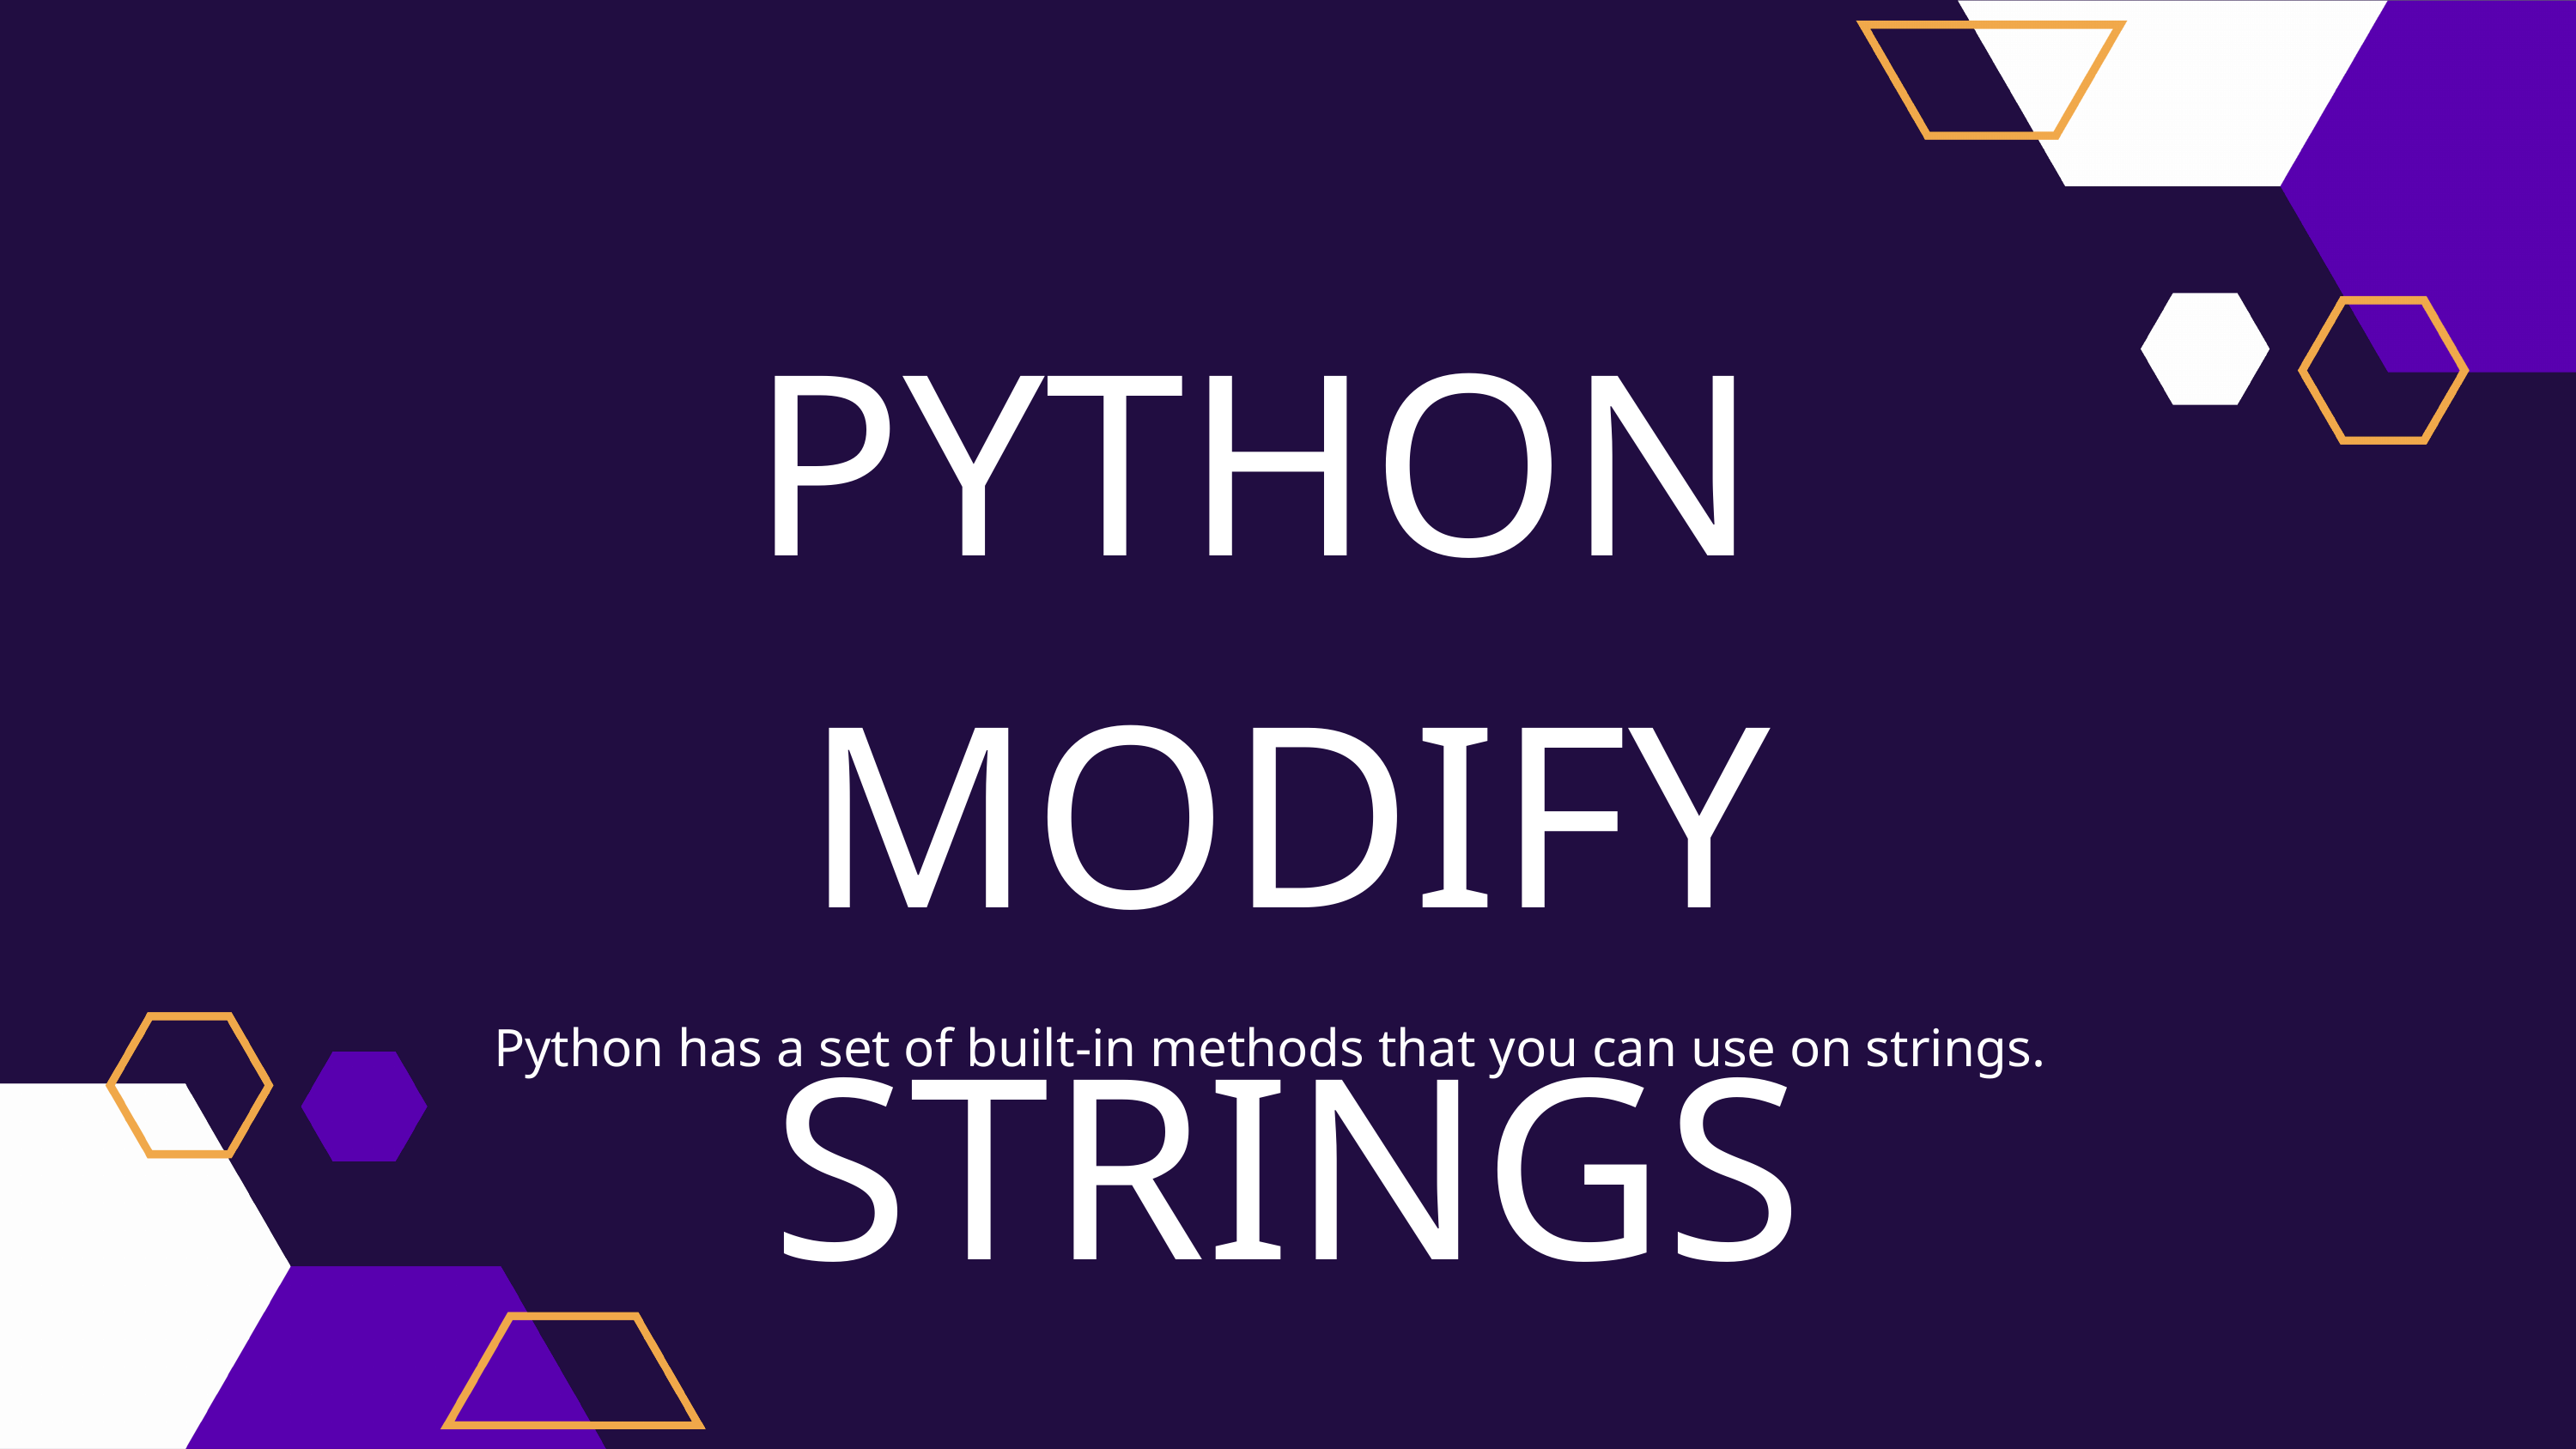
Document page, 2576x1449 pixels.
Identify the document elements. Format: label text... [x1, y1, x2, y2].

picture [0, 1012, 707, 1449]
text_box PYTHON MODIFY STRINGS [509, 253, 2067, 1004]
picture [1856, 0, 2576, 445]
text_box Python has a set of built-in methods that you can use on strings. [473, 1004, 2067, 1077]
text_box PYTHON MODIFY STRINGS [709, 1077, 2067, 1310]
